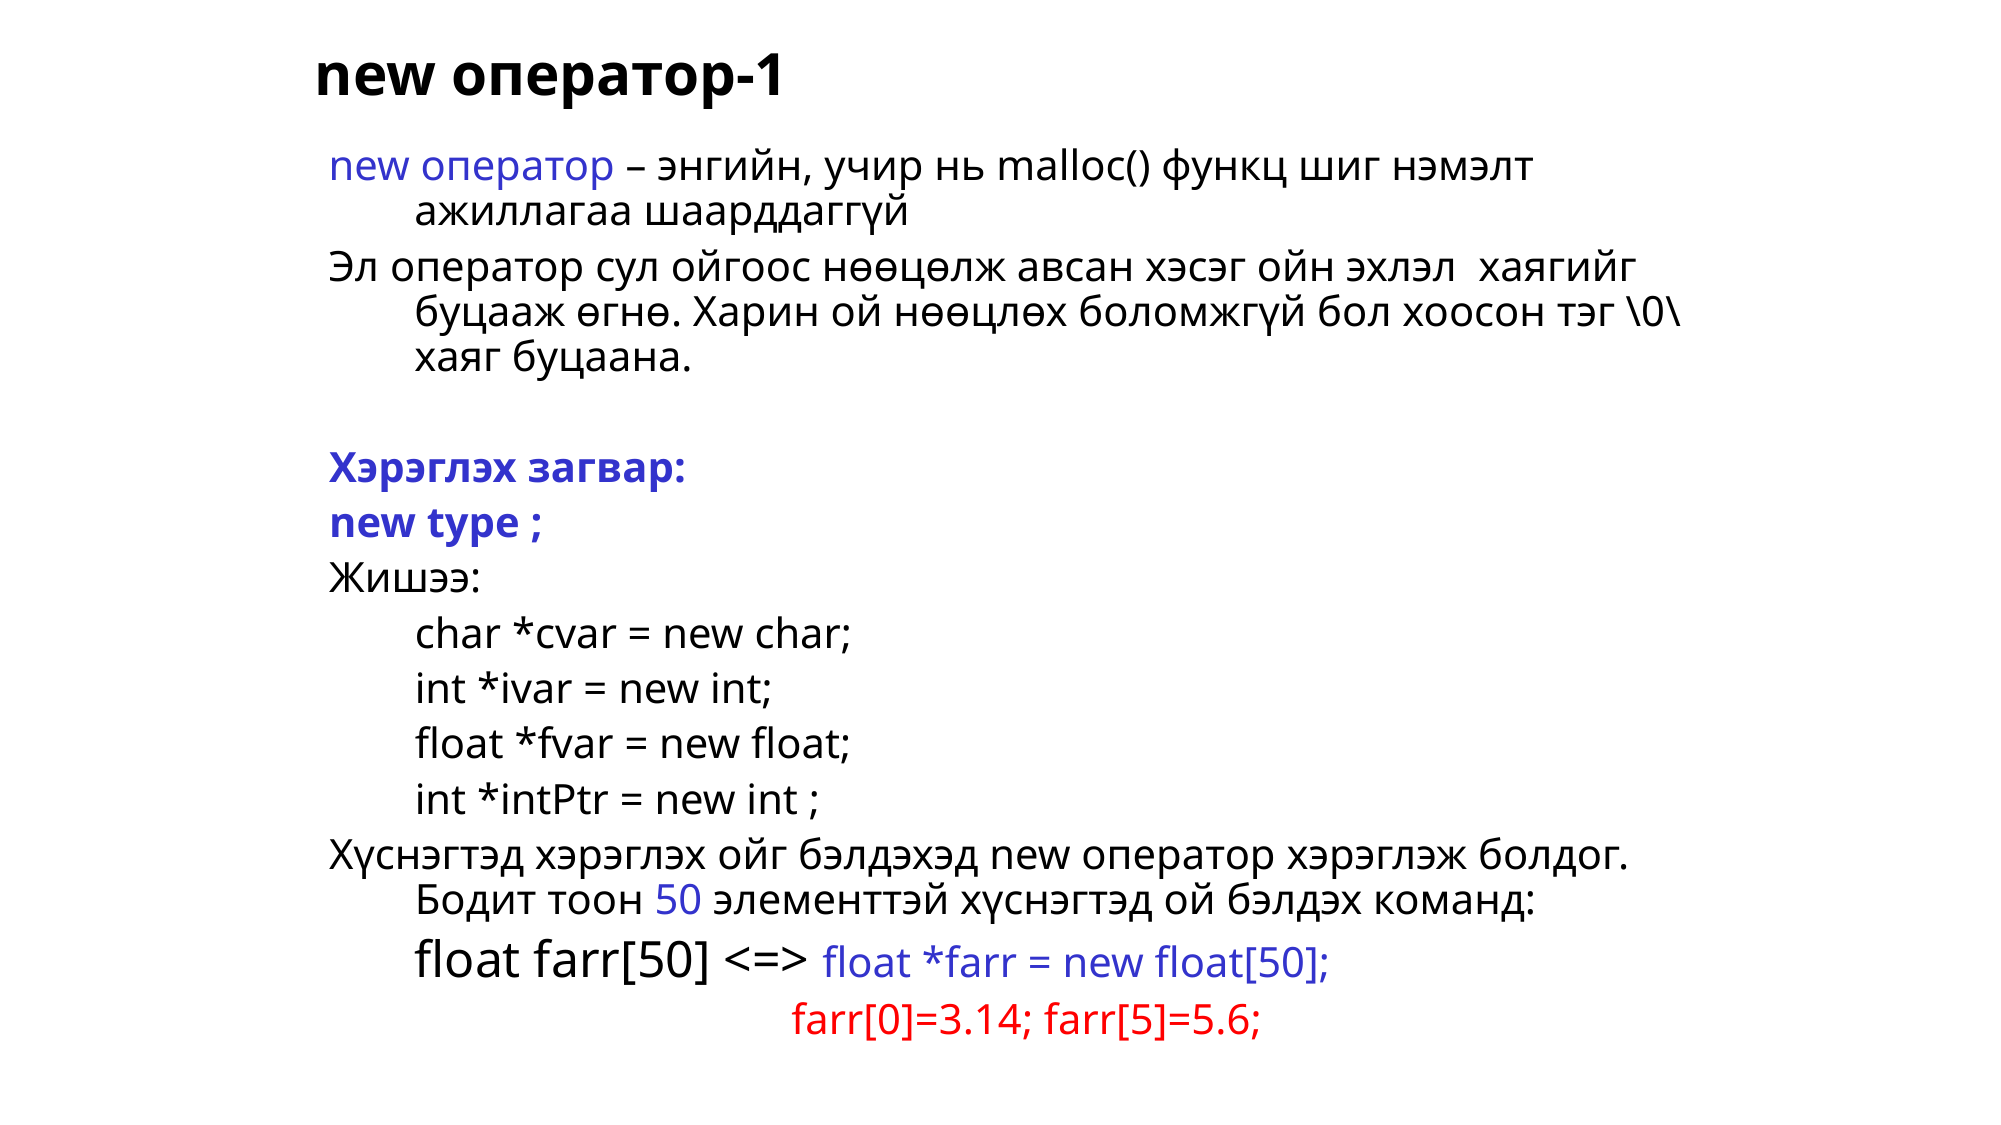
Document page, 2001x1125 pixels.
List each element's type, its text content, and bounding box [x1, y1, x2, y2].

text_box new оператор-1 [299, 28, 1575, 116]
text_box new оператор – энгийн, учир нь malloc() функц шиг нэмэлт ажиллагаа шаарддаггүй Эл оператор сул ойгоос нөөцөлж авсан хэсэг ойн эхлэл хаягийг буцааж өгнө. Харин ой нөөцлөх боломжгүй бол хоосон тэг \0\ хаяг буцаана. Хэрэглэх загвар: new type ; Жишээ: char *cvar = new char; int *ivar = new int; float *fvar = new float; int *intPtr = new int ; Хүснэгтэд хэрэглэх ойг бэлдэхэд new оператор хэрэглэж болдог. Бодит тоон 50 элементтэй хүснэгтэд ой бэлдэх команд: float farr[50] <=> float *farr = new float[50]; farr[0]=3.14; farr[5]=5.6; [312, 137, 1713, 1075]
